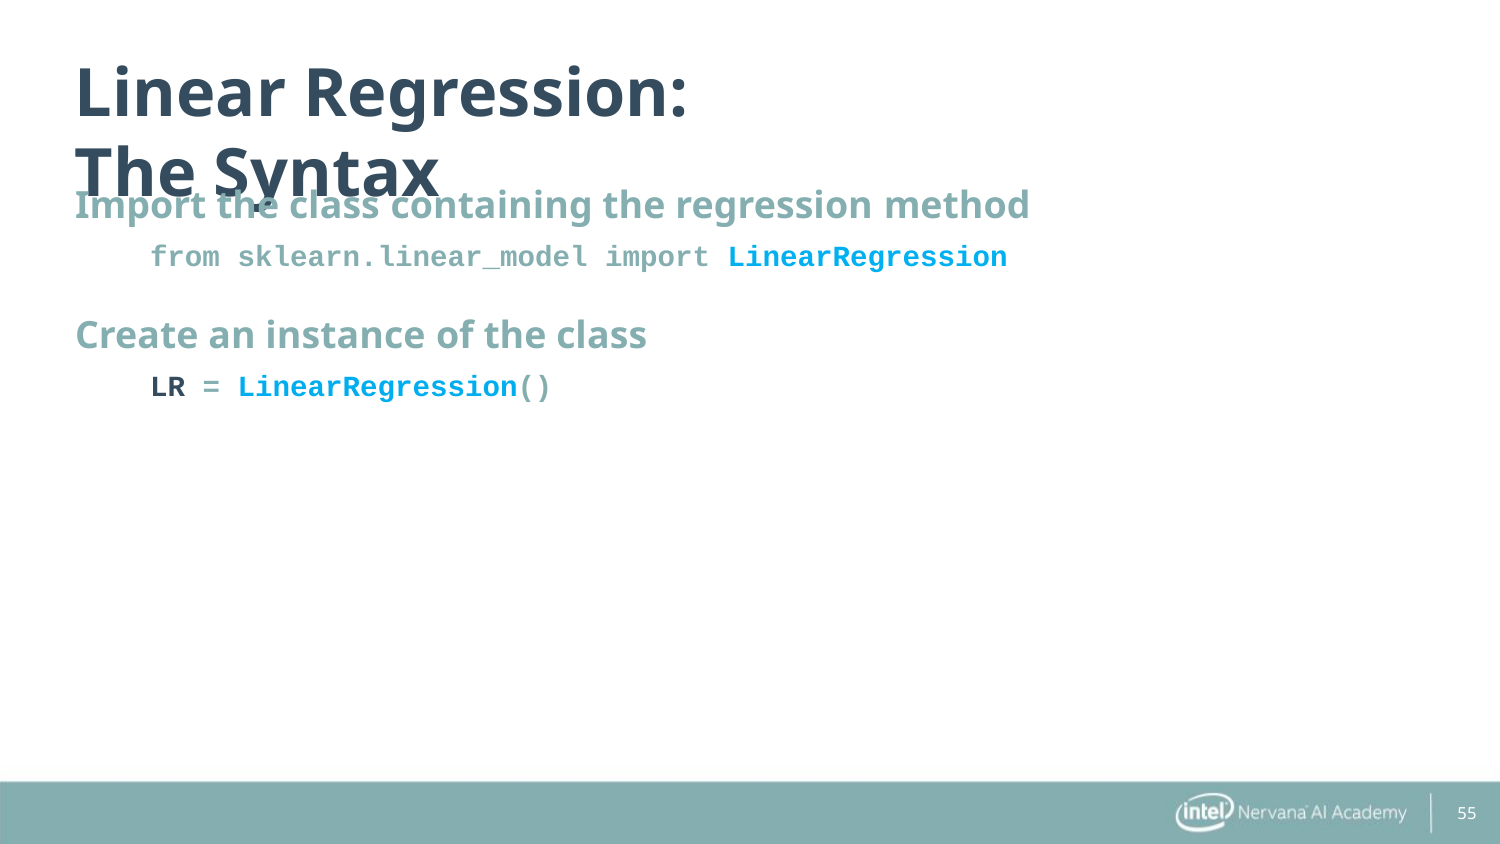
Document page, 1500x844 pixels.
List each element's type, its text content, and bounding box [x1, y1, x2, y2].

text_box [0, 0, 1500, 844]
text_box Linear Regression: The Syntax [74, 50, 721, 177]
text_box Import the class containing the regression method [74, 177, 1090, 226]
text_box LR = LinearRegression() [150, 368, 613, 403]
text_box Create an instance of the class [75, 307, 684, 356]
text_box from sklearn.linear_model import LinearRegression [150, 238, 1135, 273]
text_box 55 [1457, 801, 1500, 823]
